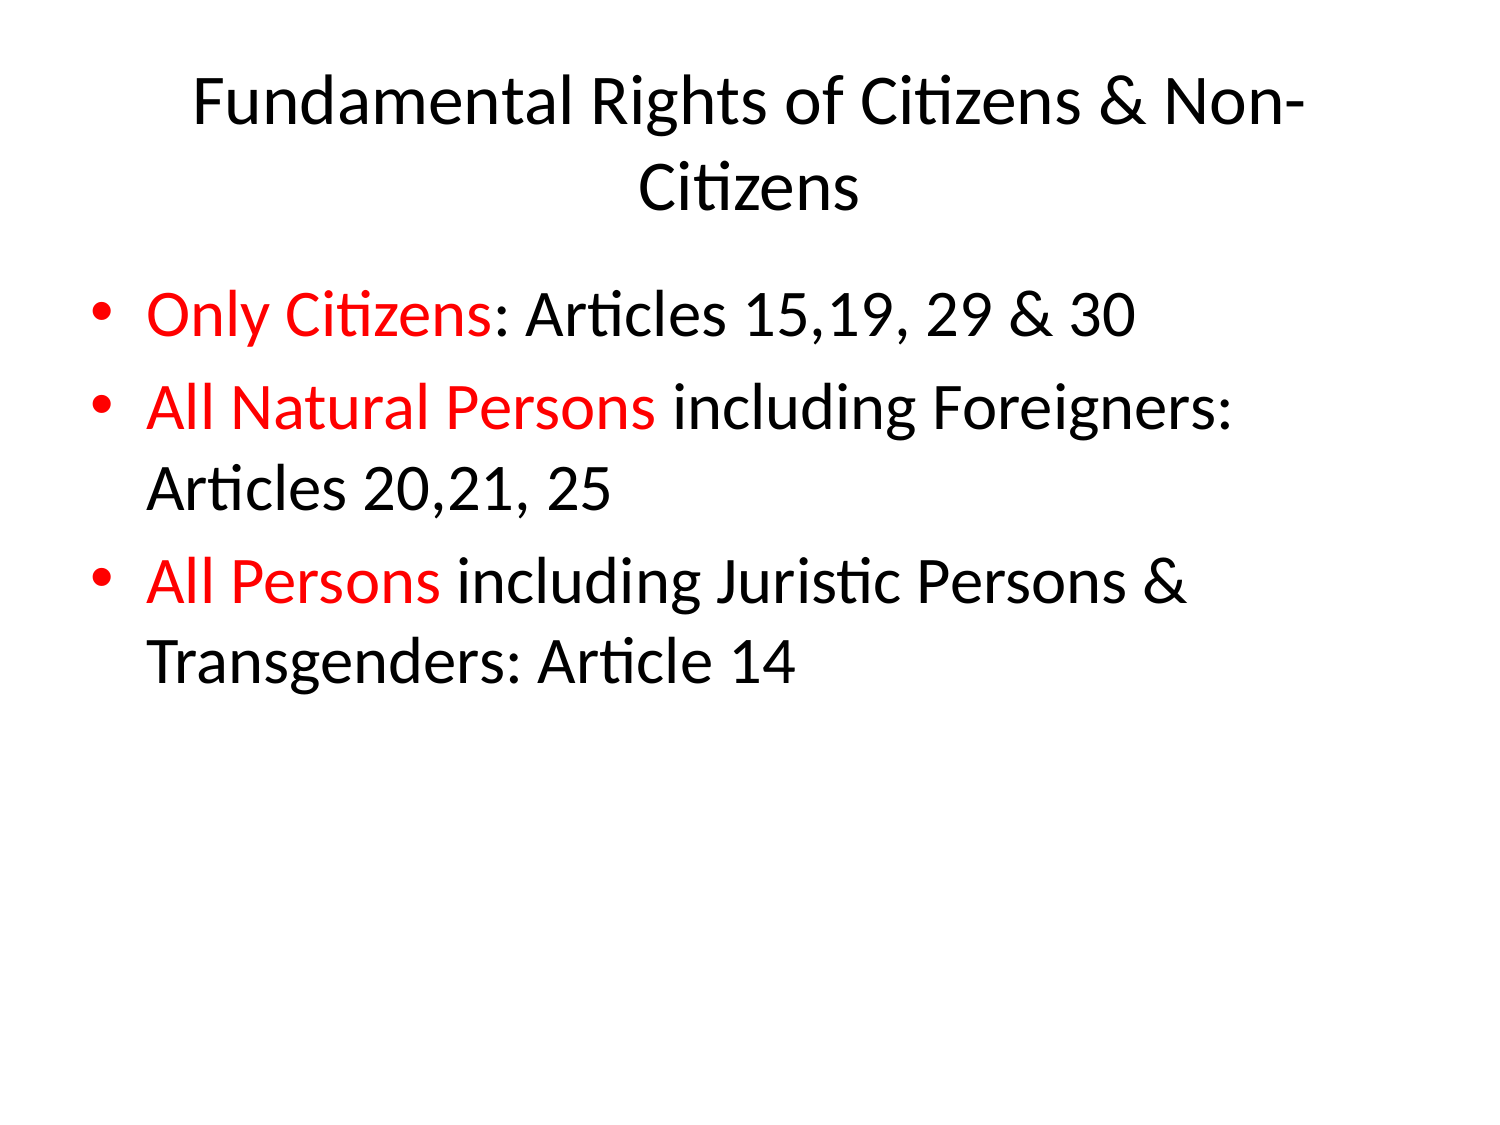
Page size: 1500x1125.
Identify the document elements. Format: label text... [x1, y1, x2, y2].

list Only Citizens: Articles 15,19, 29 & 30 All Natural Persons including Foreigners: Articles 20,21, 25 All Persons including Juristic Persons & Transgenders: Article 14 [75, 262, 1425, 1005]
title Fundamental Rights of Citizens & Non-Citizens [75, 45, 1425, 233]
